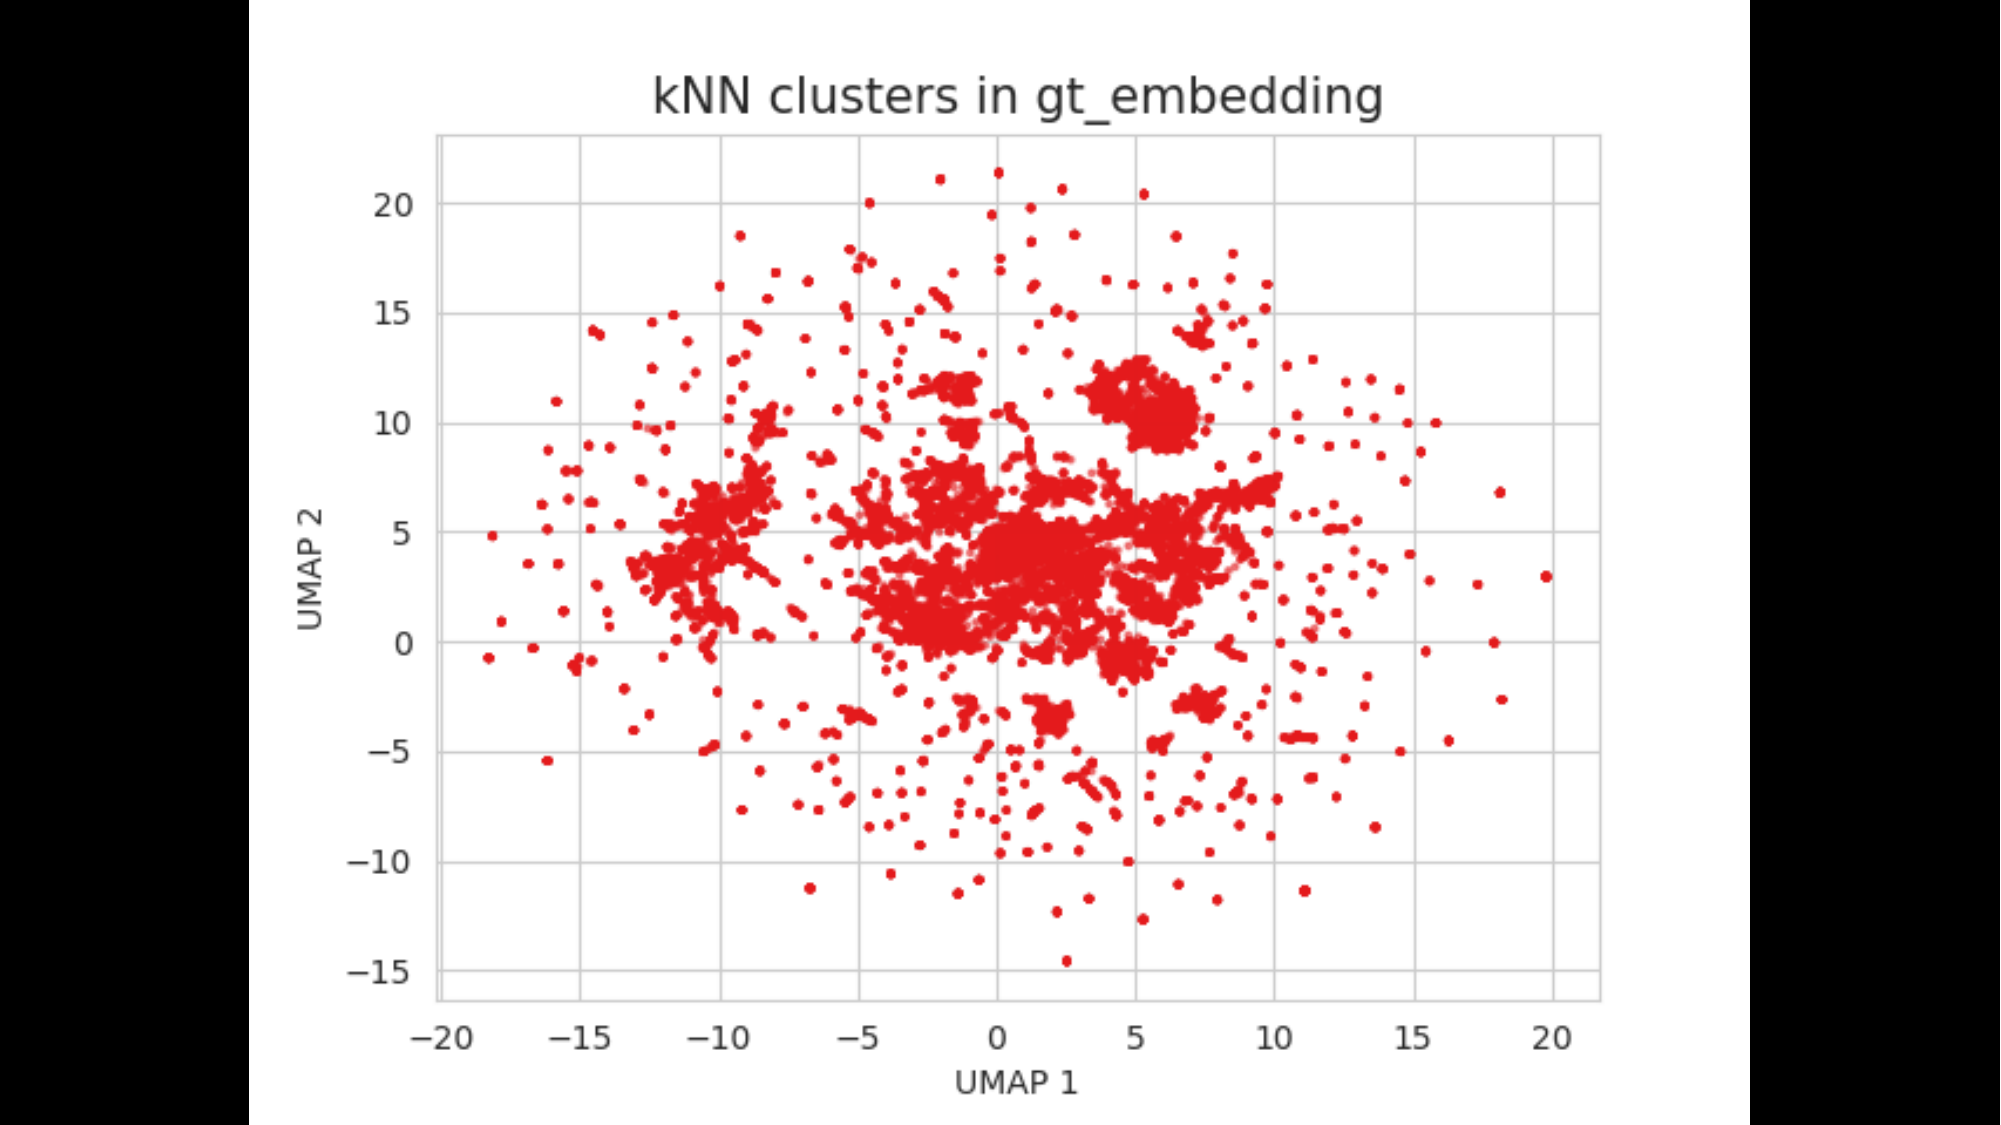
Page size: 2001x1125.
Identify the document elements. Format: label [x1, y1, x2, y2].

picture [249, 0, 1750, 1125]
